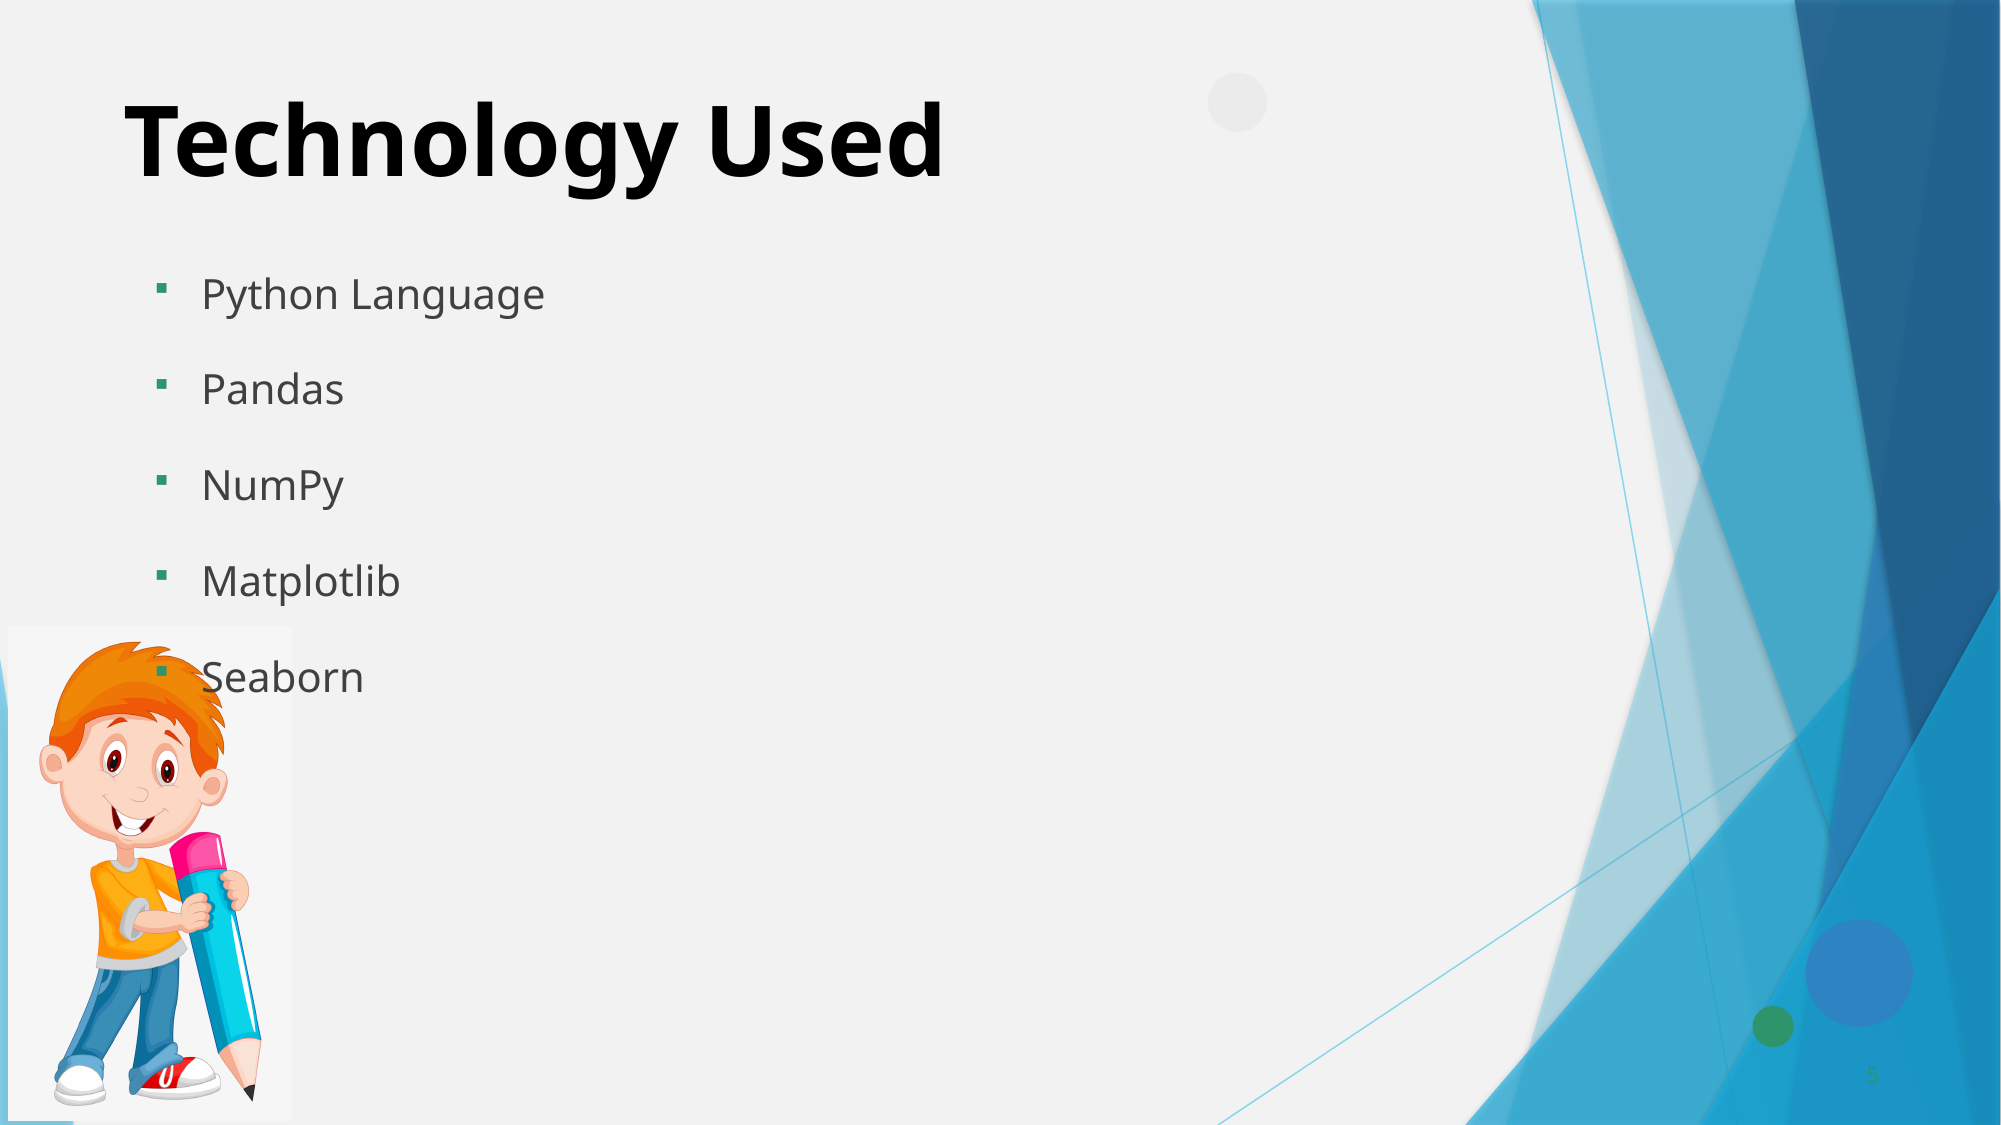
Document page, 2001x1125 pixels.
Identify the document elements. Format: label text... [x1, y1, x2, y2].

title Technology Used [108, 70, 979, 210]
picture [7, 626, 686, 1121]
list Python Language Pandas NumPy Matplotlib Seaborn [64, 234, 1545, 1096]
